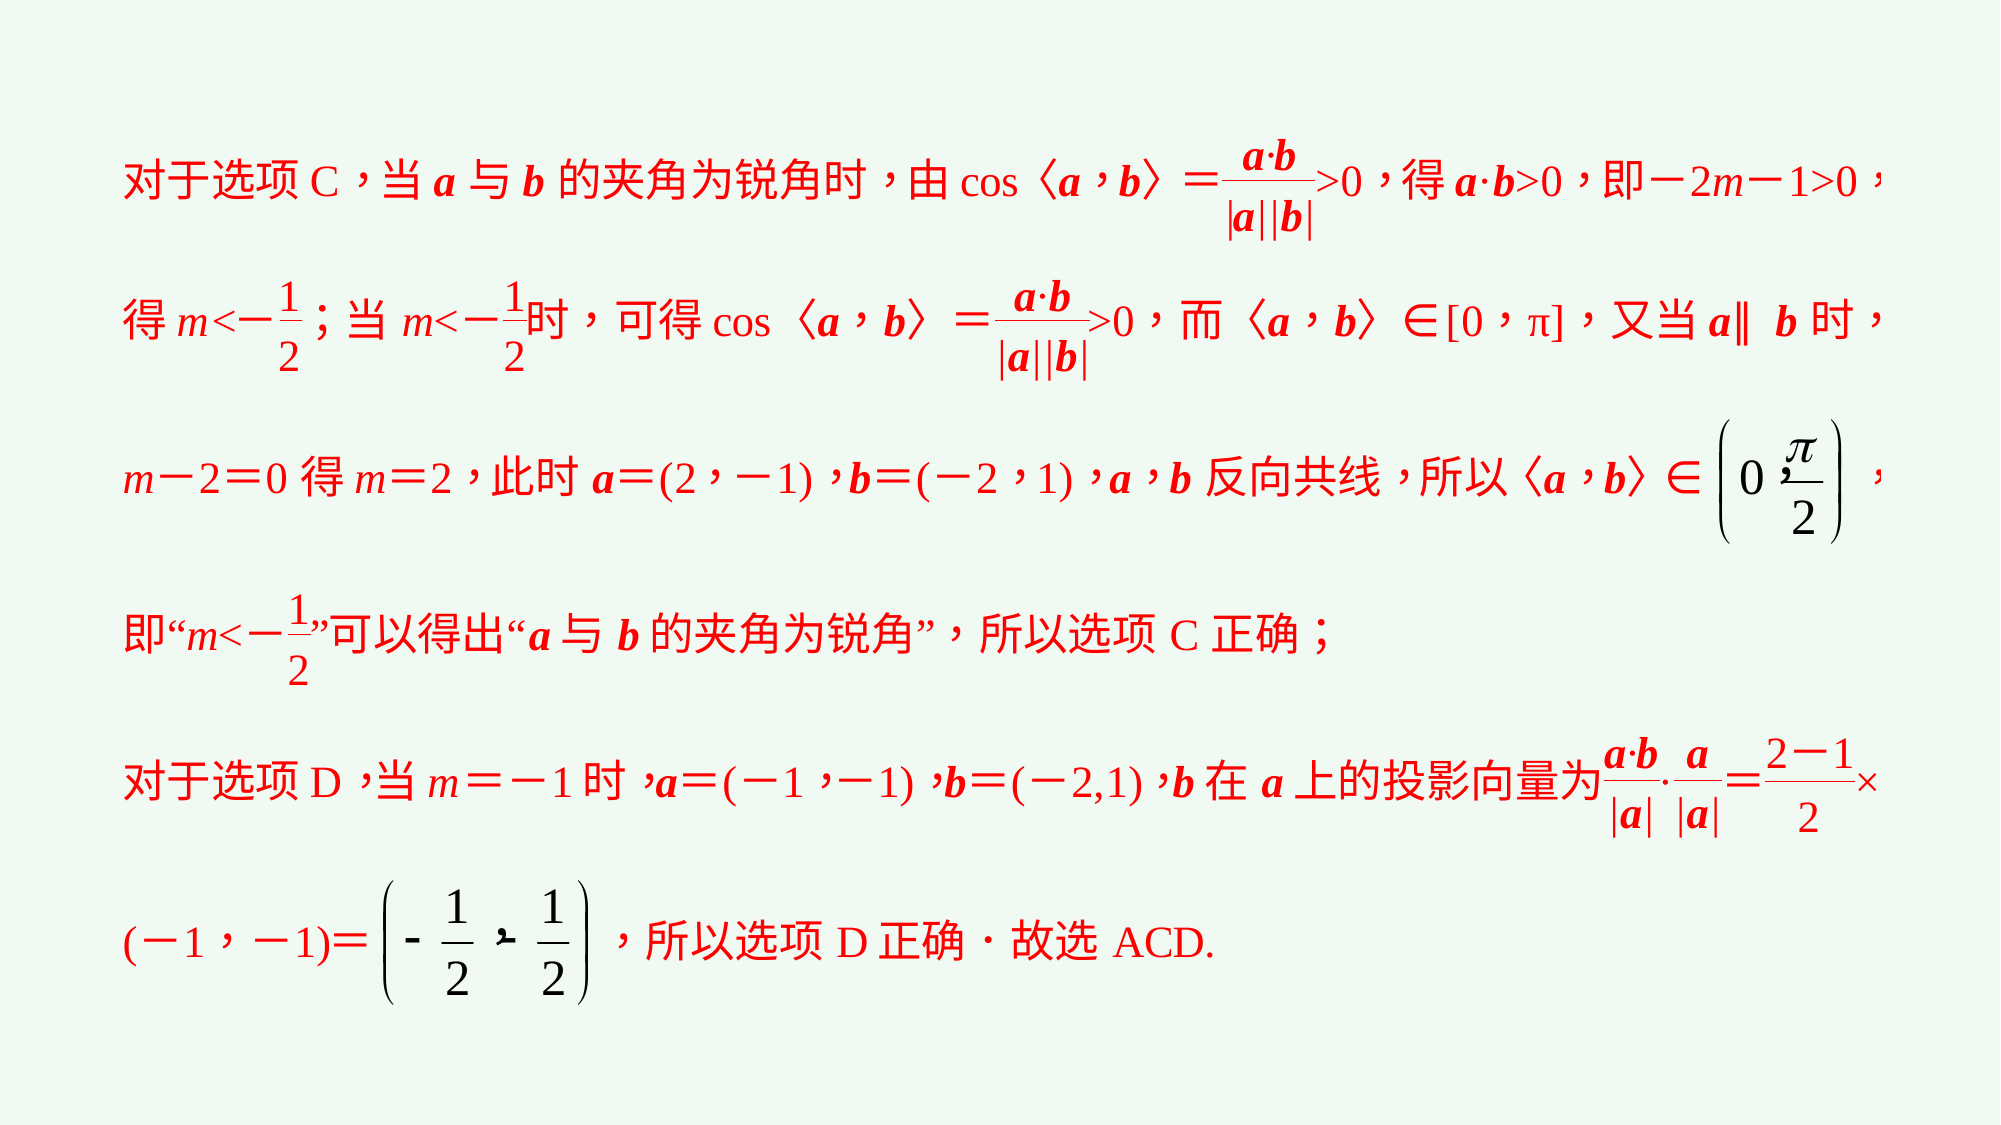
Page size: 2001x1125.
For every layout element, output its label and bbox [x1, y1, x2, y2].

text_box [122, 128, 1881, 1046]
